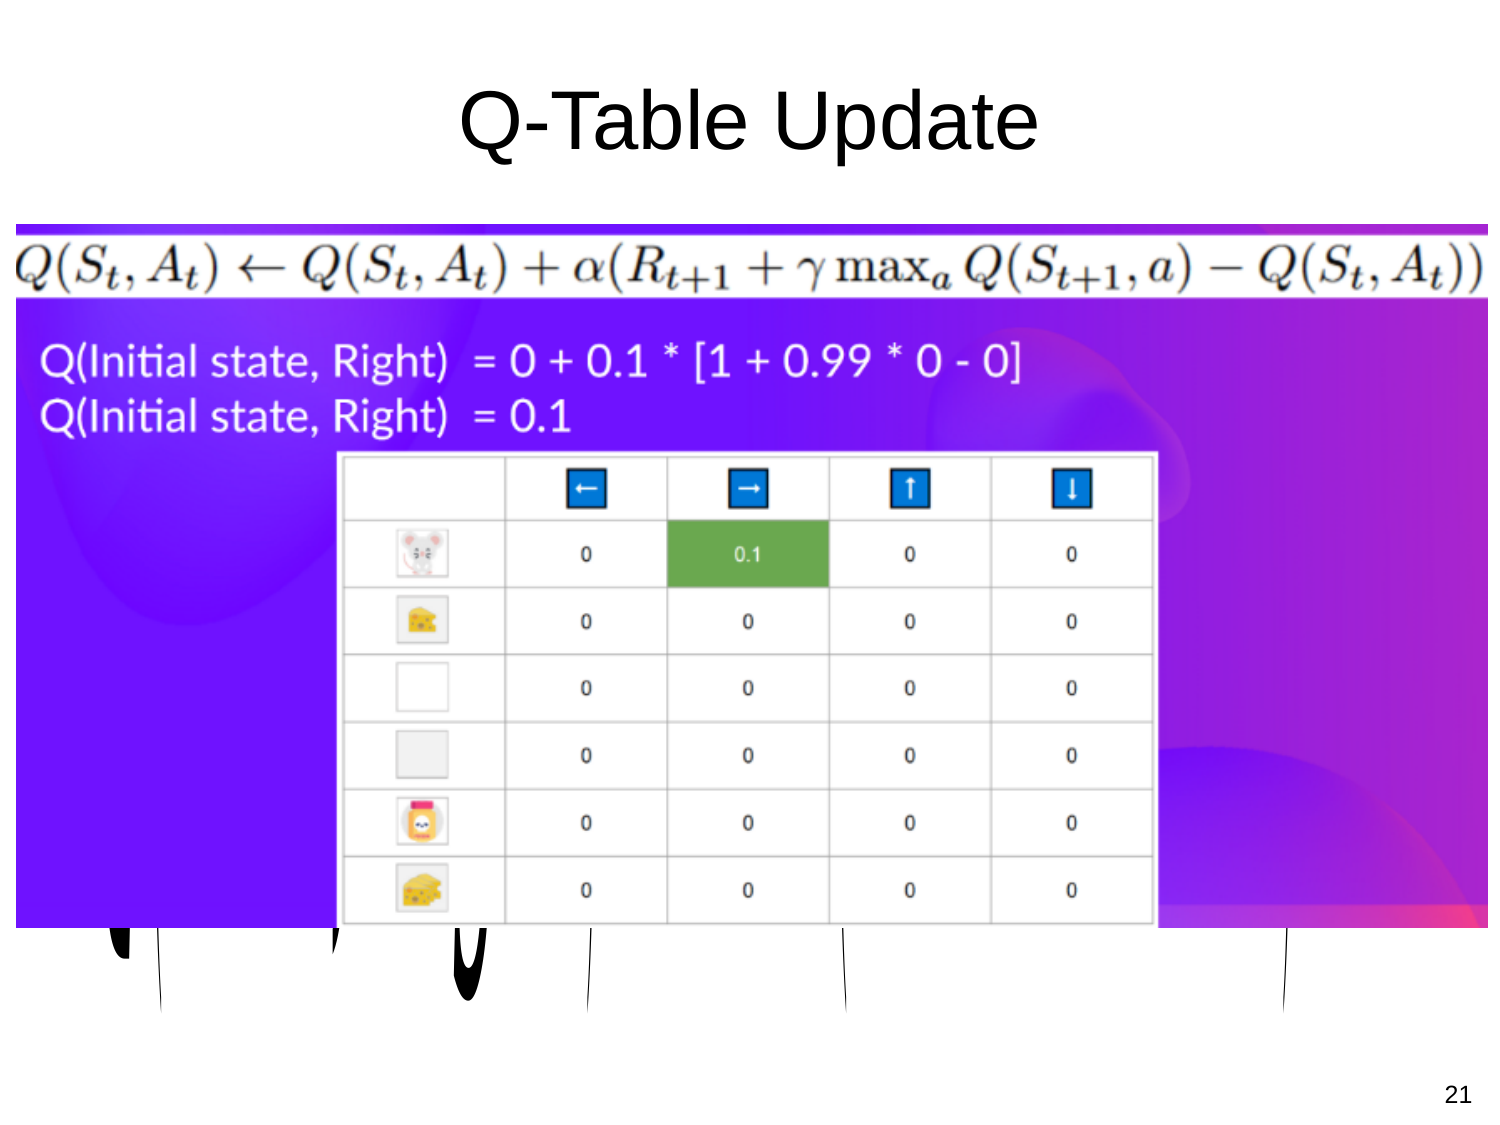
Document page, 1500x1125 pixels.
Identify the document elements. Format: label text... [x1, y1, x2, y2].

slide_number 21 [1137, 1070, 1488, 1112]
title Q-Table Update [74, 44, 1426, 188]
picture [16, 223, 1488, 929]
